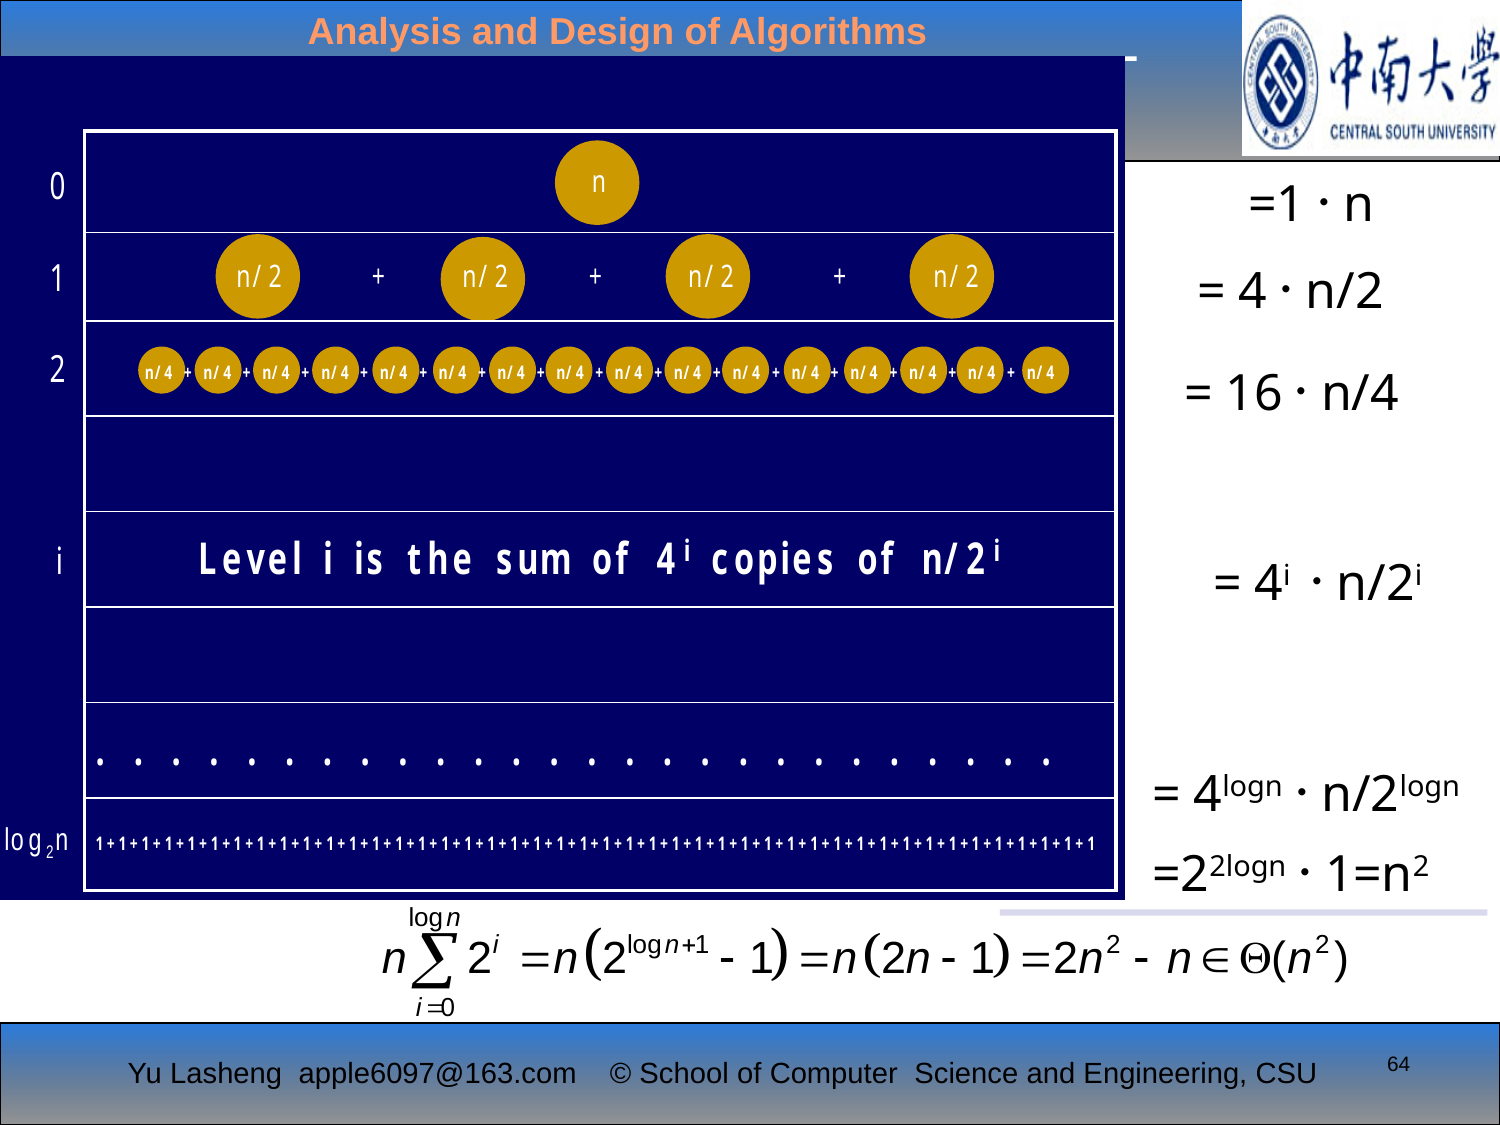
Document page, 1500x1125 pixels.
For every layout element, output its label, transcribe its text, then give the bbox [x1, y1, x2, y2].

text_box = 4×n/2 [1147, 234, 1434, 330]
picture [1242, 0, 1500, 156]
text_box =1×n [1189, 147, 1434, 234]
footer [0, 1050, 475, 1104]
text_box = 16×n/4 [1147, 336, 1436, 432]
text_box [375, 894, 1357, 1027]
slide_number 64 [1293, 1042, 1426, 1118]
text_box = 4i ×n/2i [1175, 526, 1461, 622]
text_box = 4logn×n/2logn =22logn×1=n2 [1137, 737, 1500, 913]
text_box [0, 55, 1126, 900]
